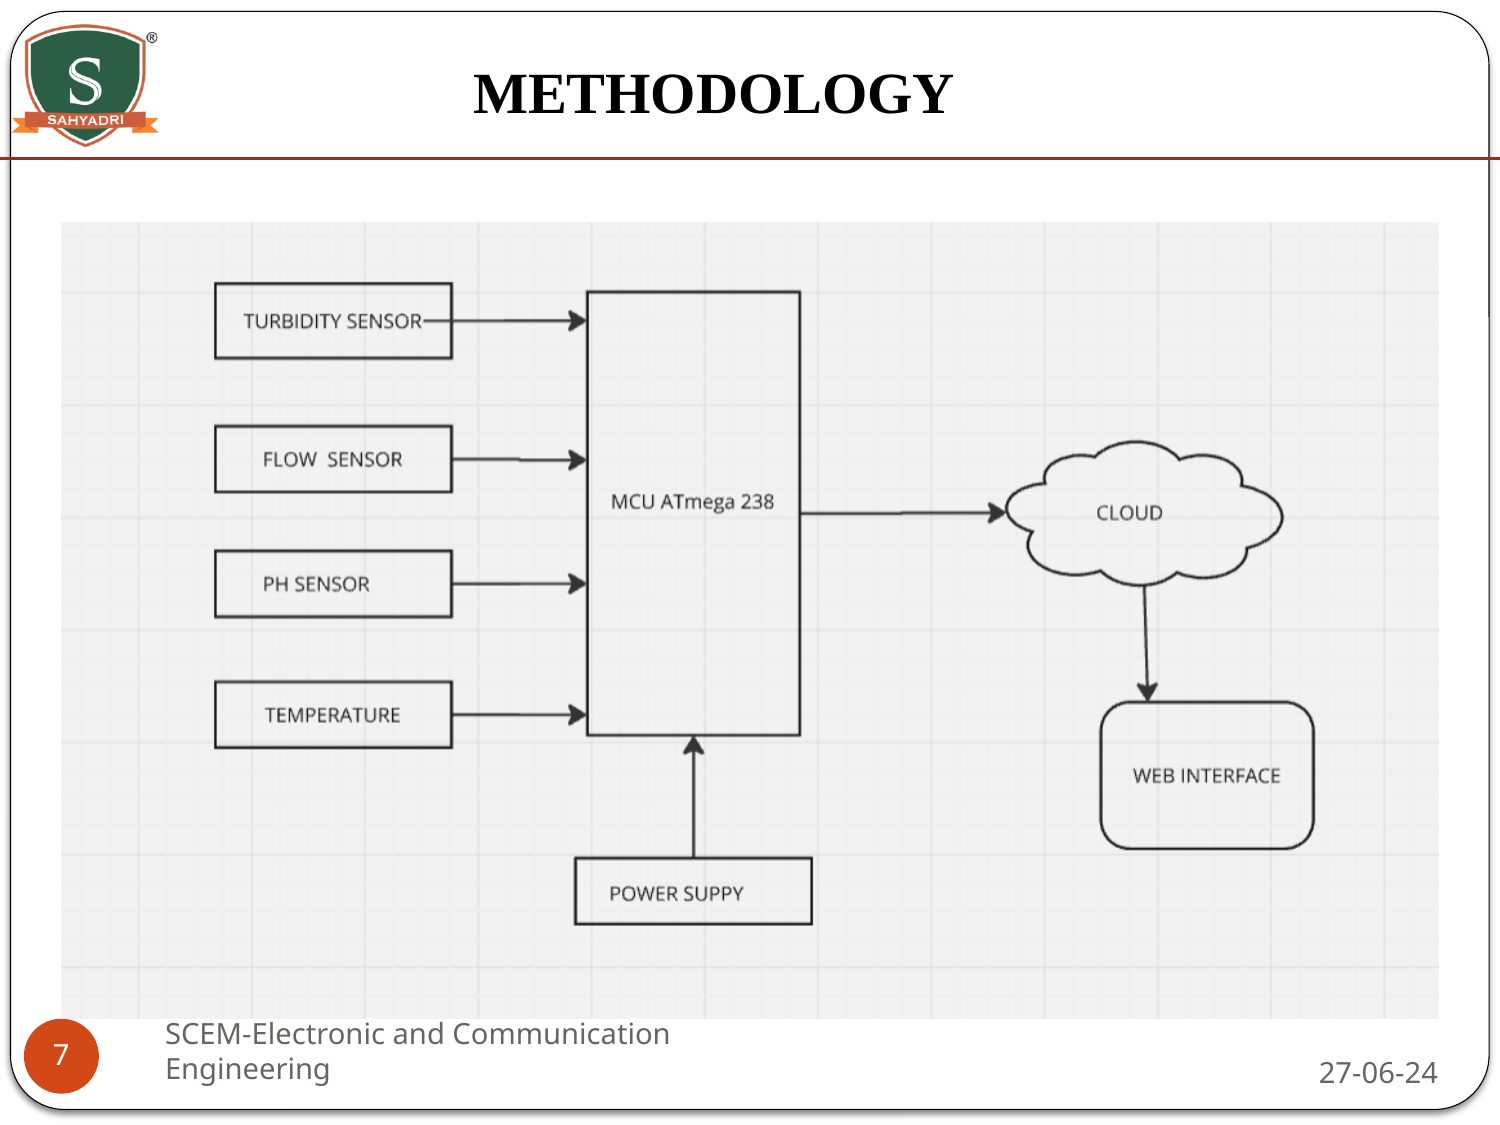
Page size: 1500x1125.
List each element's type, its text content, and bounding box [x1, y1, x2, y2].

footer SCEM-Electronic and Communication Engineering [150, 1030, 800, 1088]
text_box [0, 24, 1500, 159]
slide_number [1054, 1019, 1454, 1125]
picture [61, 222, 1439, 1020]
slide_number 7 [23, 1019, 99, 1094]
